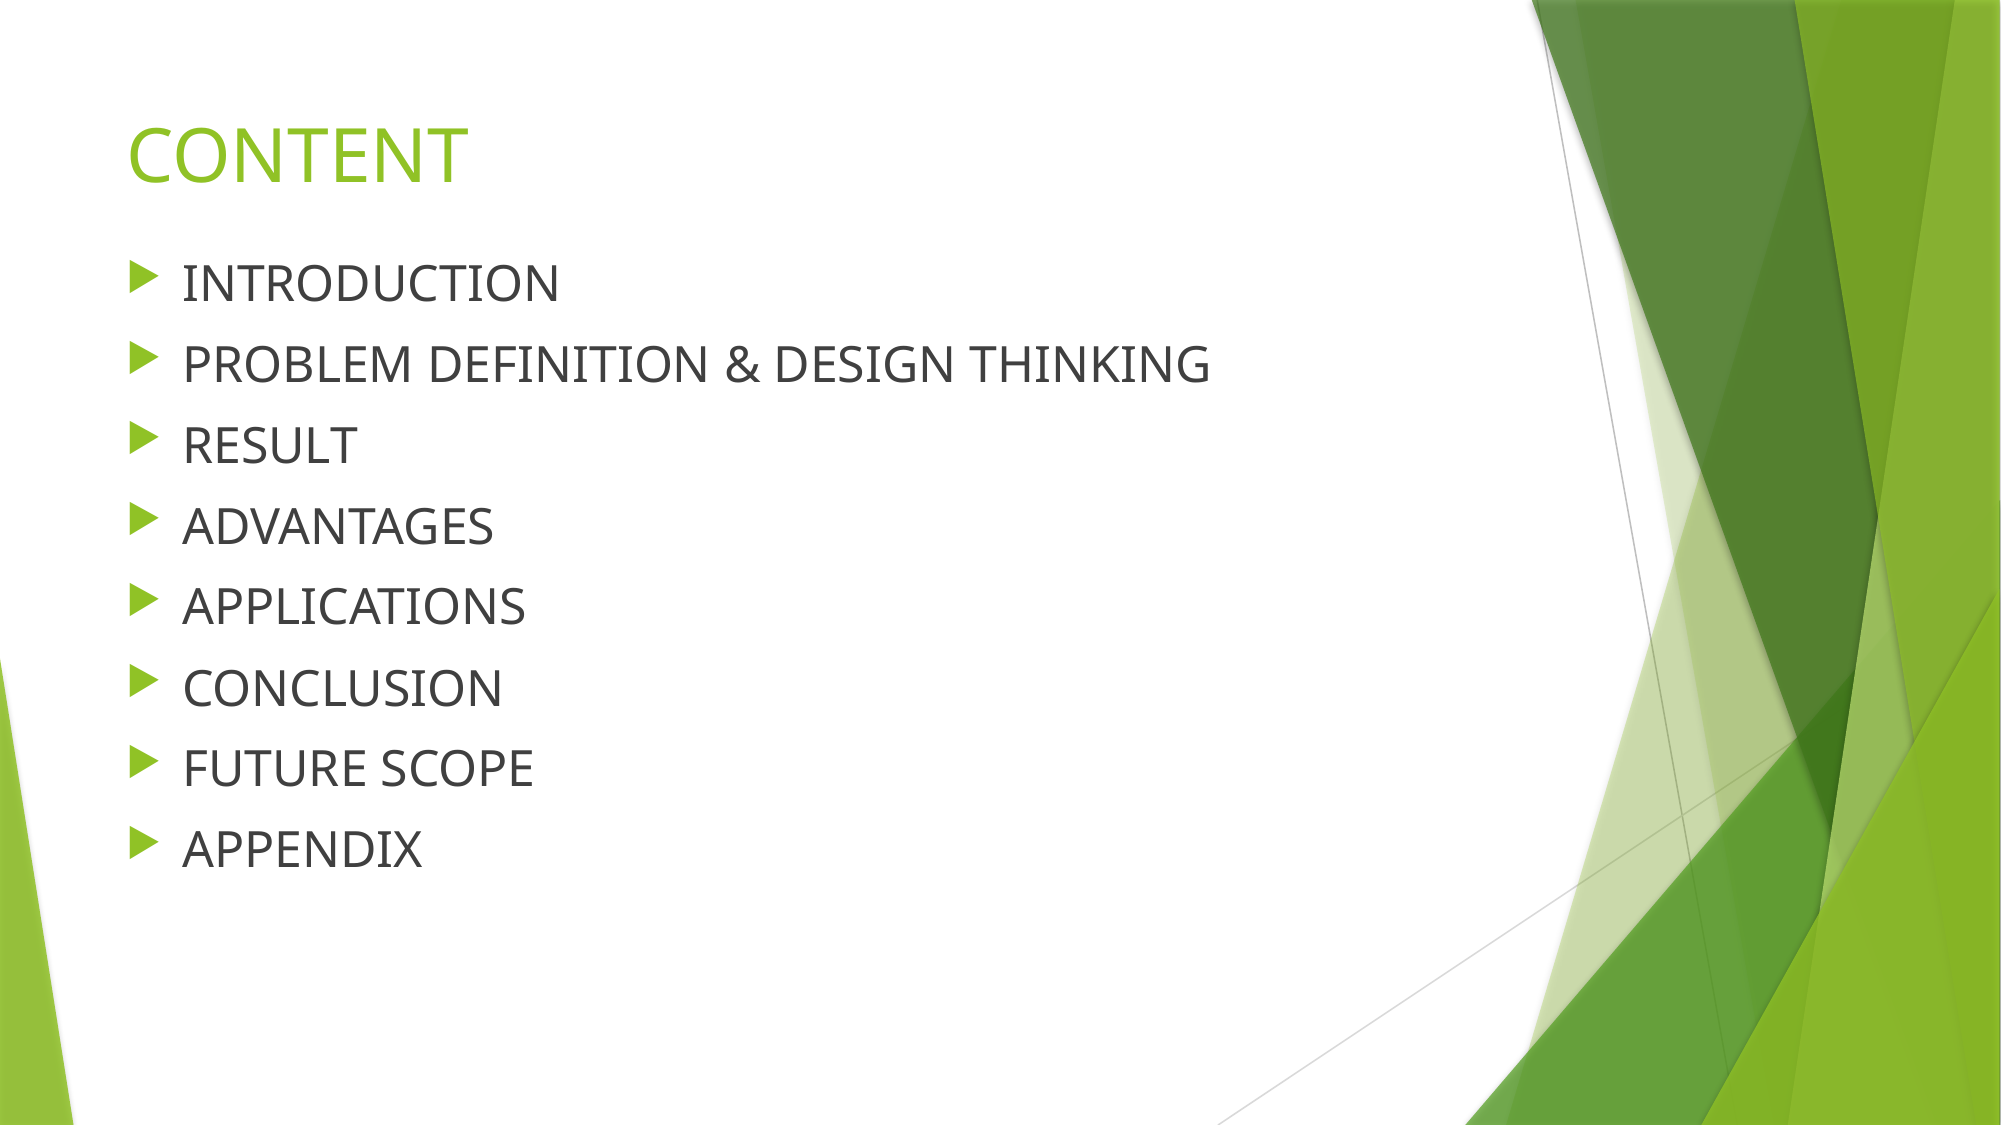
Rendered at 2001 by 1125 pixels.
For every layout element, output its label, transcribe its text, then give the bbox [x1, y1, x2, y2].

list INTRODUCTION PROBLEM DEFINITION & DESIGN THINKING RESULT ADVANTAGES APPLICATIONS CONCLUSION FUTURE SCOPE APPENDIX [111, 244, 1522, 881]
title CONTENT [111, 99, 1522, 244]
